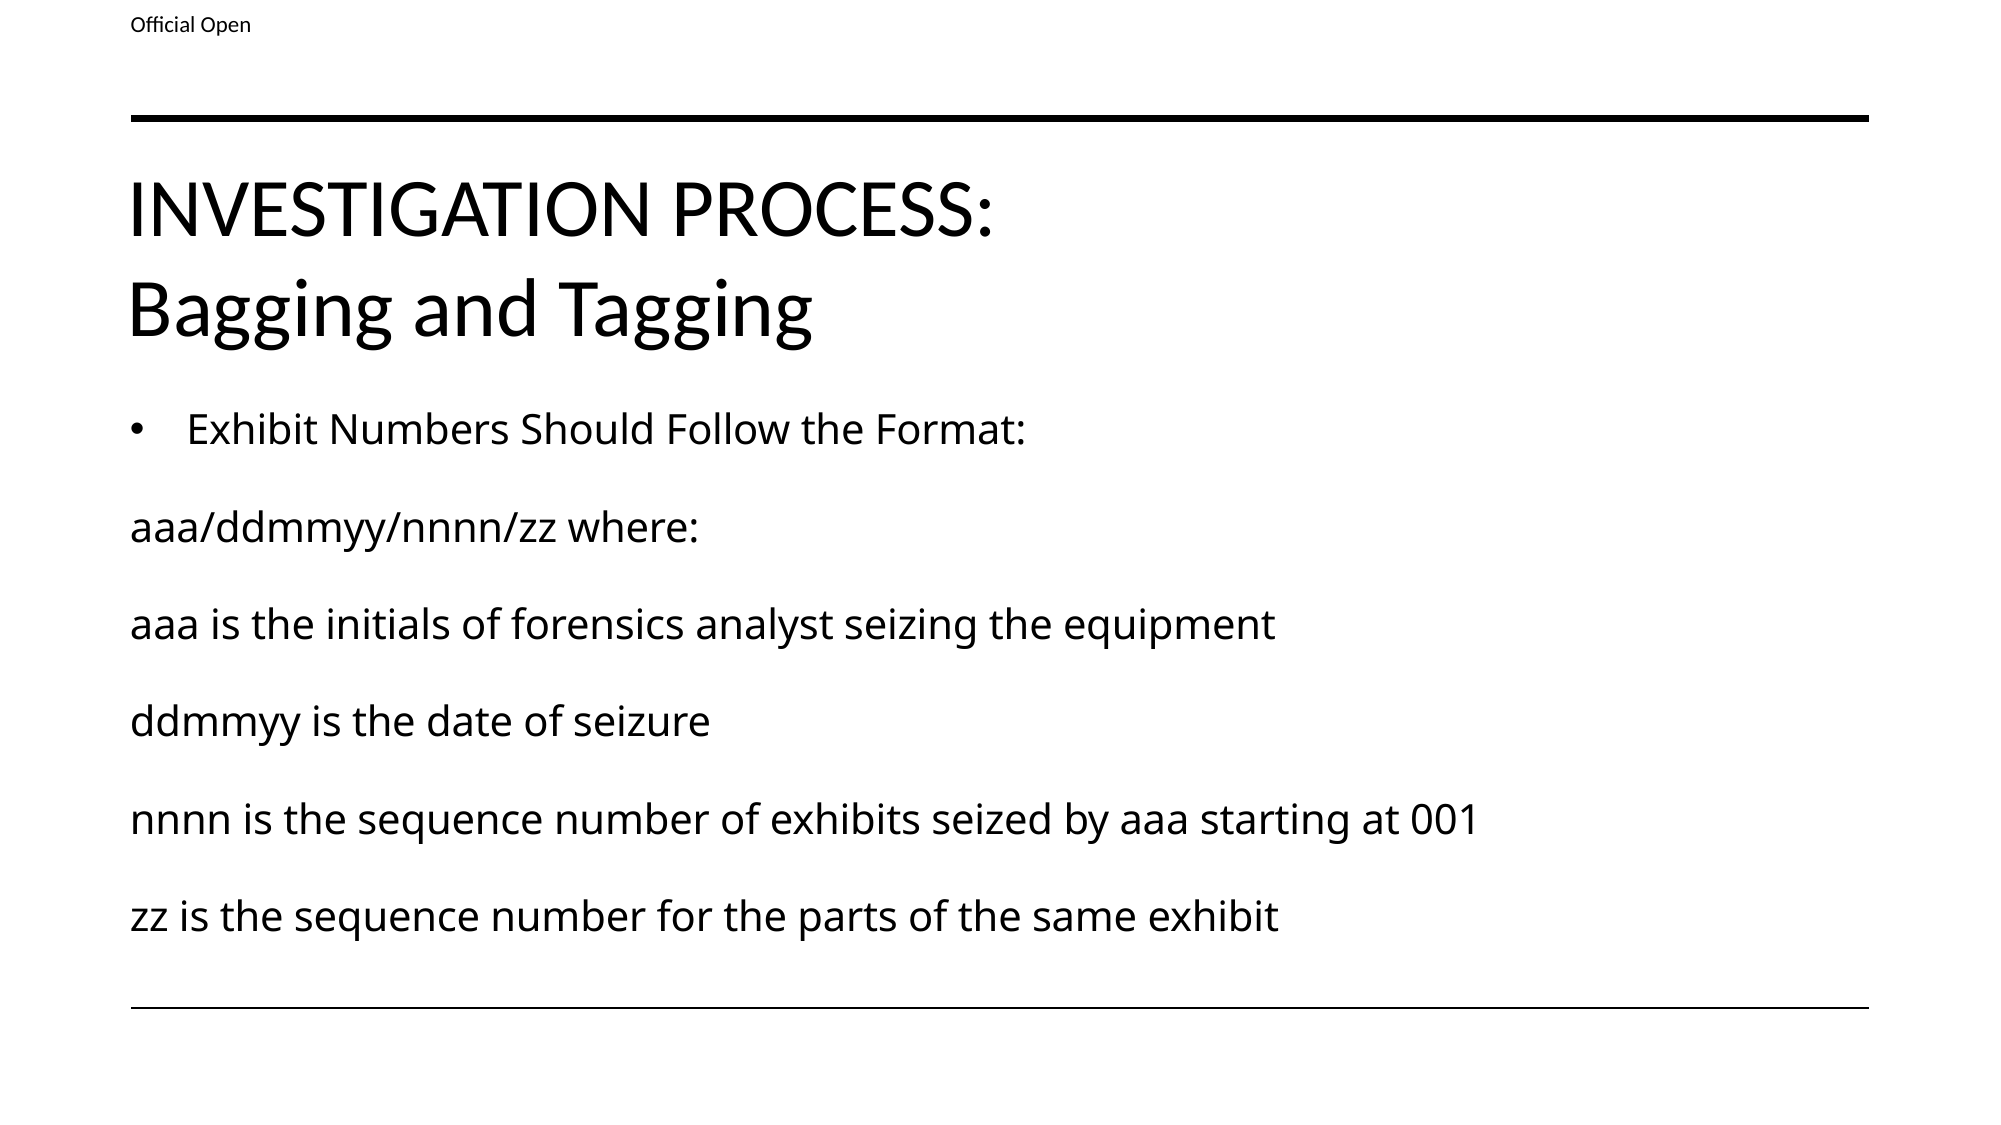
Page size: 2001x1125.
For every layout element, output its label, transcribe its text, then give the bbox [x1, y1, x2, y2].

text_box Exhibit Numbers Should Follow the Format: aaa/ddmmyy/nnnn/zz where: aaa is the initials of forensics analyst seizing the equipment ddmmyy is the date of seizure nnnn is the sequence number of exhibits seized by aaa starting at 001 zz is the sequence number for the parts of the same exhibit [127, 355, 2000, 1125]
title INVESTIGATION PROCESS: Bagging and Tagging [127, 153, 1975, 354]
